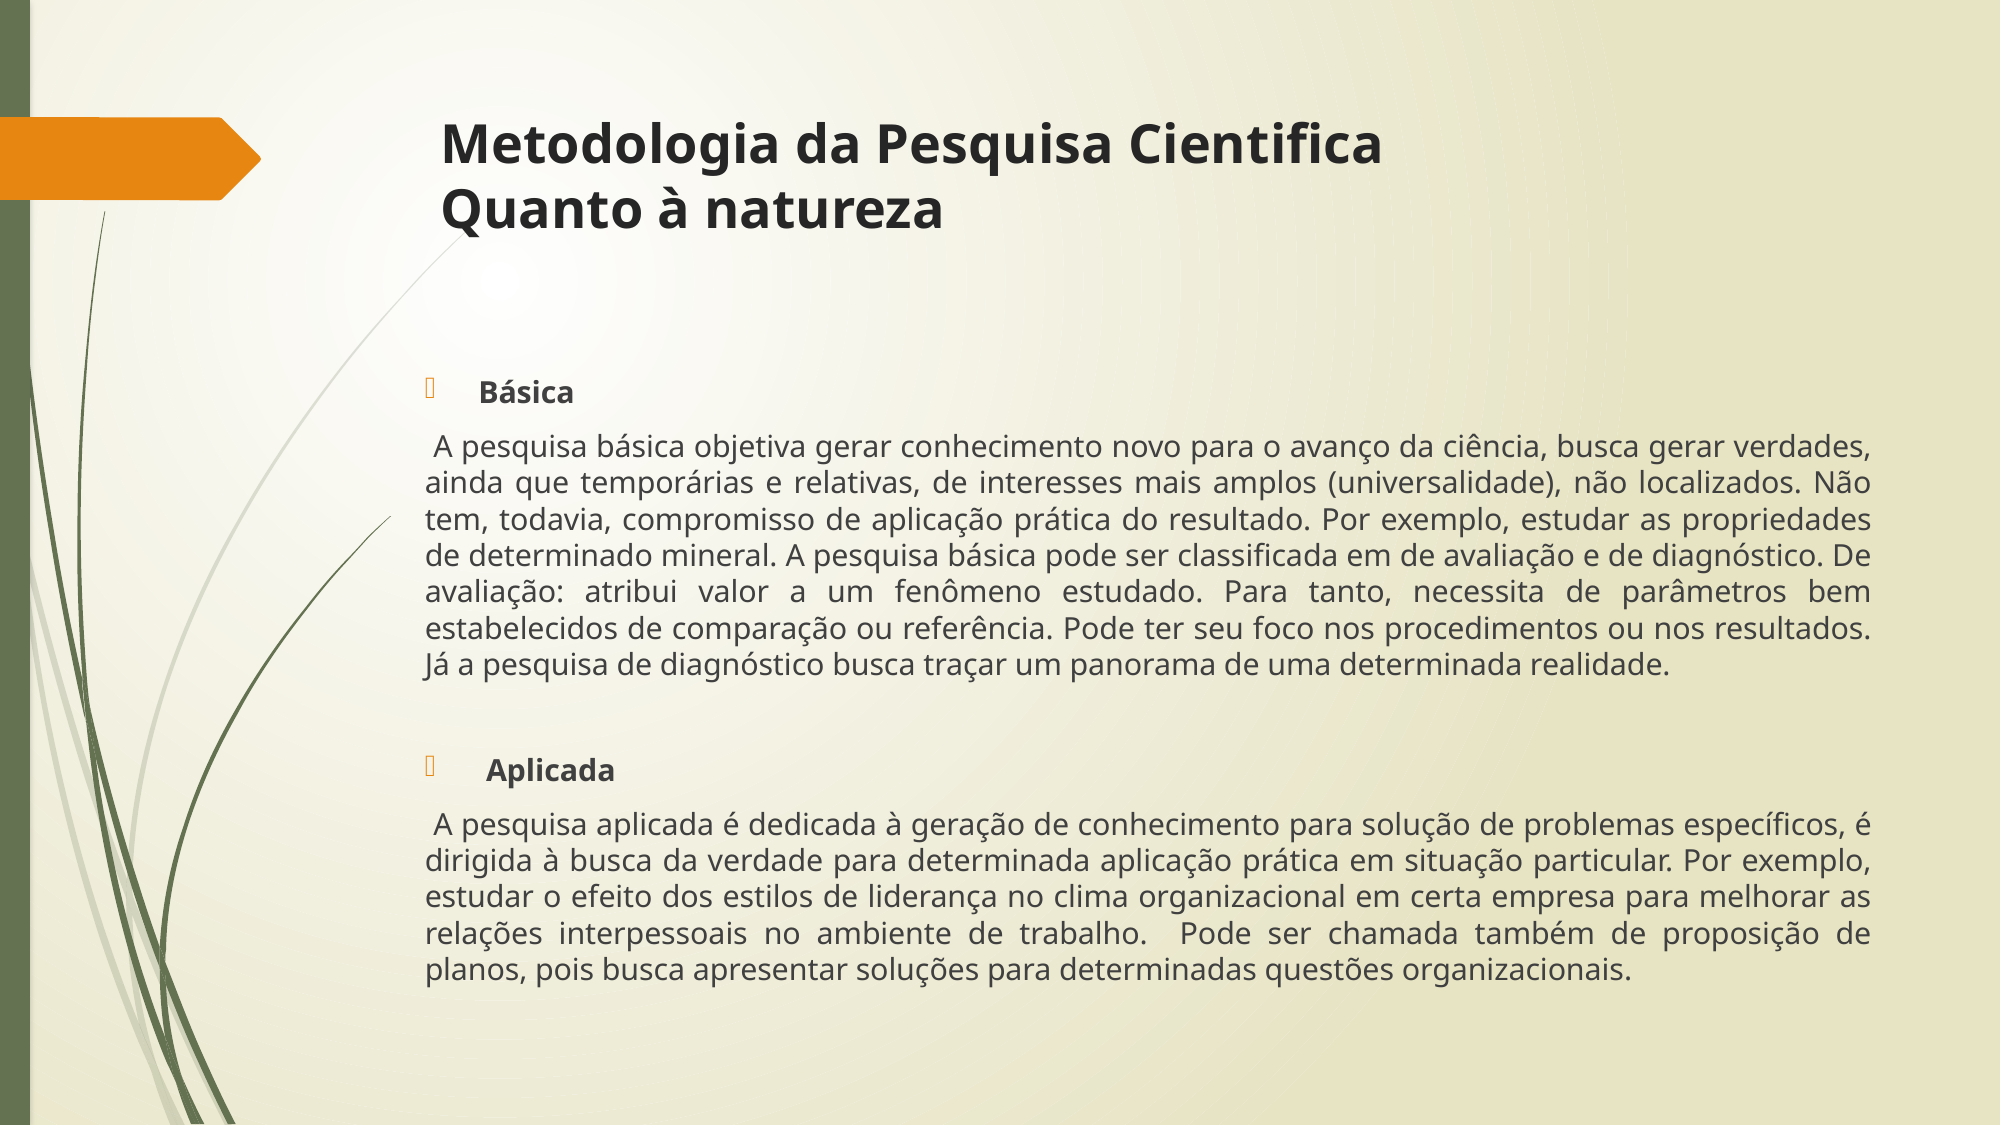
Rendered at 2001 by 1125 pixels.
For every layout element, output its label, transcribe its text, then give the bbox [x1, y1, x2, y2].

title Metodologia da Pesquisa Cientifica Quanto à natureza [425, 102, 1888, 259]
list Básica A pesquisa básica objetiva gerar conhecimento novo para o avanço da ciência, busca gerar verdades, ainda que temporárias e relativas, de interesses mais amplos (universalidade), não localizados. Não tem, todavia, compromisso de aplicação prática do resultado. Por exemplo, estudar as propriedades de determinado mineral. A pesquisa básica pode ser classificada em de avaliação e de diagnóstico. De avaliação: atribui valor a um fenômeno estudado. Para tanto, necessita de parâmetros bem estabelecidos de comparação ou referência. Pode ter seu foco nos procedimentos ou nos resultados. Já a pesquisa de diagnóstico busca traçar um panorama de uma determinada realidade. Aplicada A pesquisa aplicada é dedicada à geração de conhecimento para solução de problemas específicos, é dirigida à busca da verdade para determinada aplicação prática em situação particular. Por exemplo, estudar o efeito dos estilos de liderança no clima organizacional em certa empresa para melhorar as relações interpessoais no ambiente de trabalho. Pode ser chamada também de proposição de planos, pois busca apresentar soluções para determinadas questões organizacionais. [409, 259, 1888, 1087]
